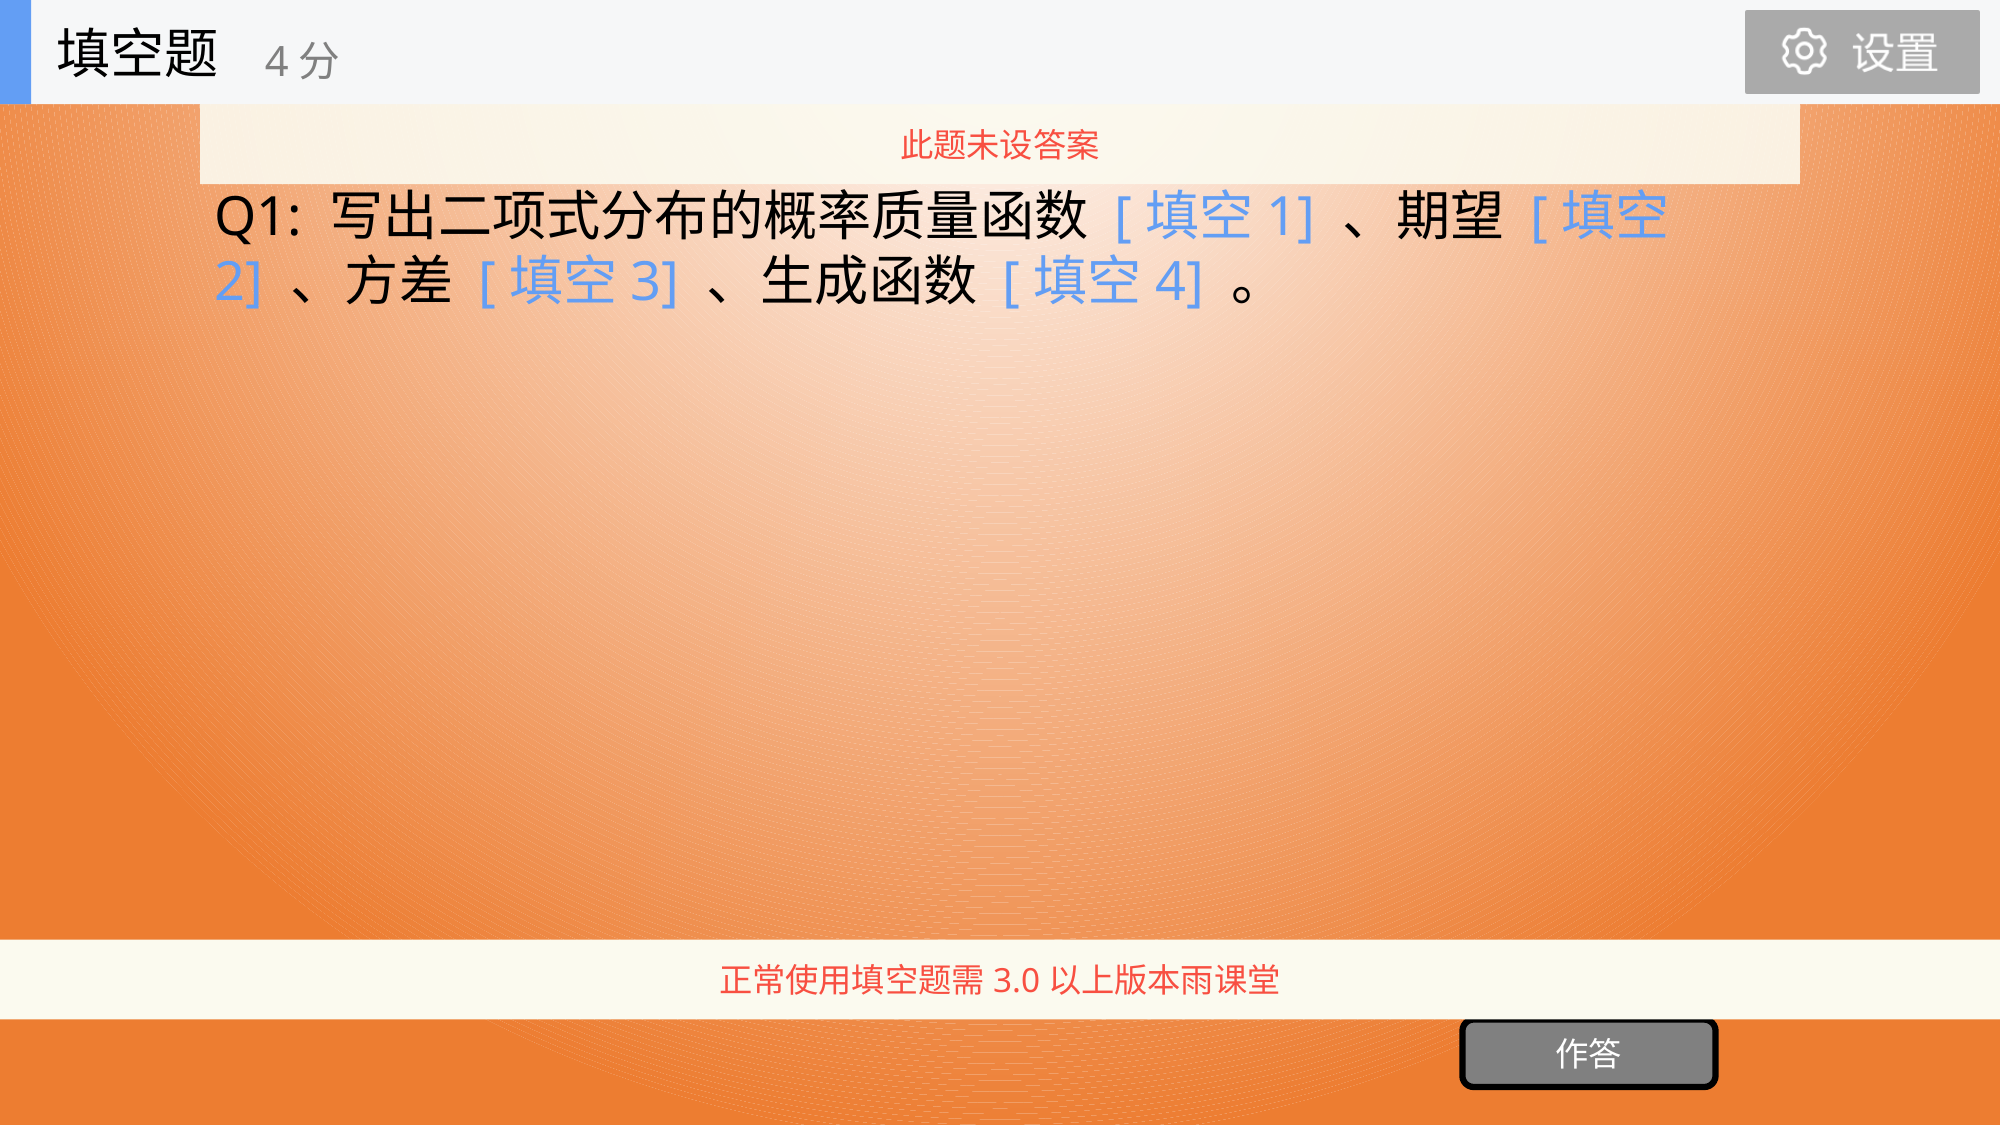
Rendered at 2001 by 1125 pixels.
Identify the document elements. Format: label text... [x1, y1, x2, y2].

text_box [0, 0, 2000, 105]
text_box Q1: 写出二项式分布的概率质量函数 [填空1] 、期望 [填空2] 、方差 [填空3] 、生成函数 [填空4] 。 [200, 185, 1800, 422]
text_box 正常使用填空题需3.0以上版本雨课堂 [0, 938, 2000, 1021]
text_box 作答 [1461, 1021, 1717, 1089]
text_box 此题未设答案 [200, 105, 1800, 185]
picture [1745, 10, 1980, 94]
